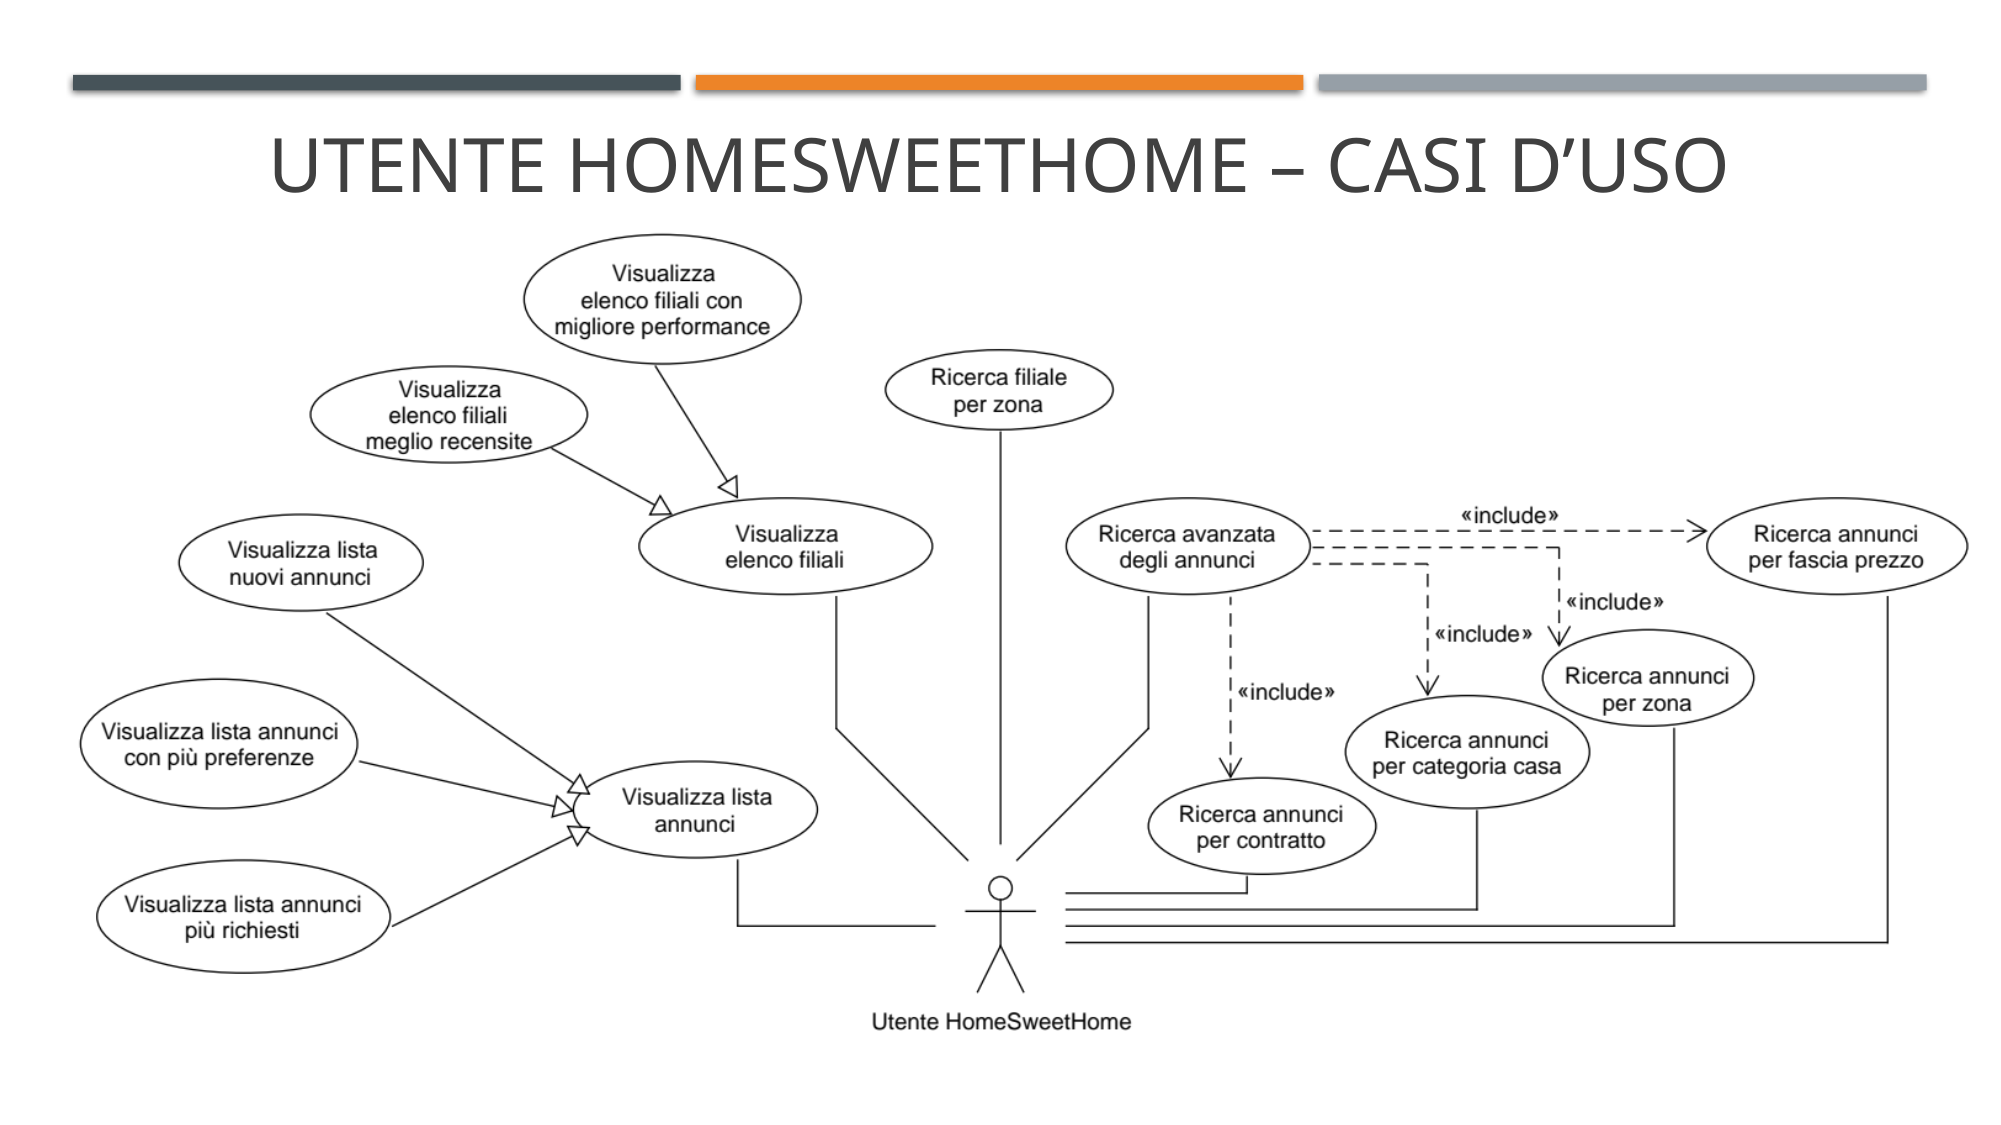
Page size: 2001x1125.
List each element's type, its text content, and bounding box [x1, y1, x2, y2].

title utente homesweethome – casi d’uso [95, 92, 1905, 199]
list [47, 201, 2000, 1089]
